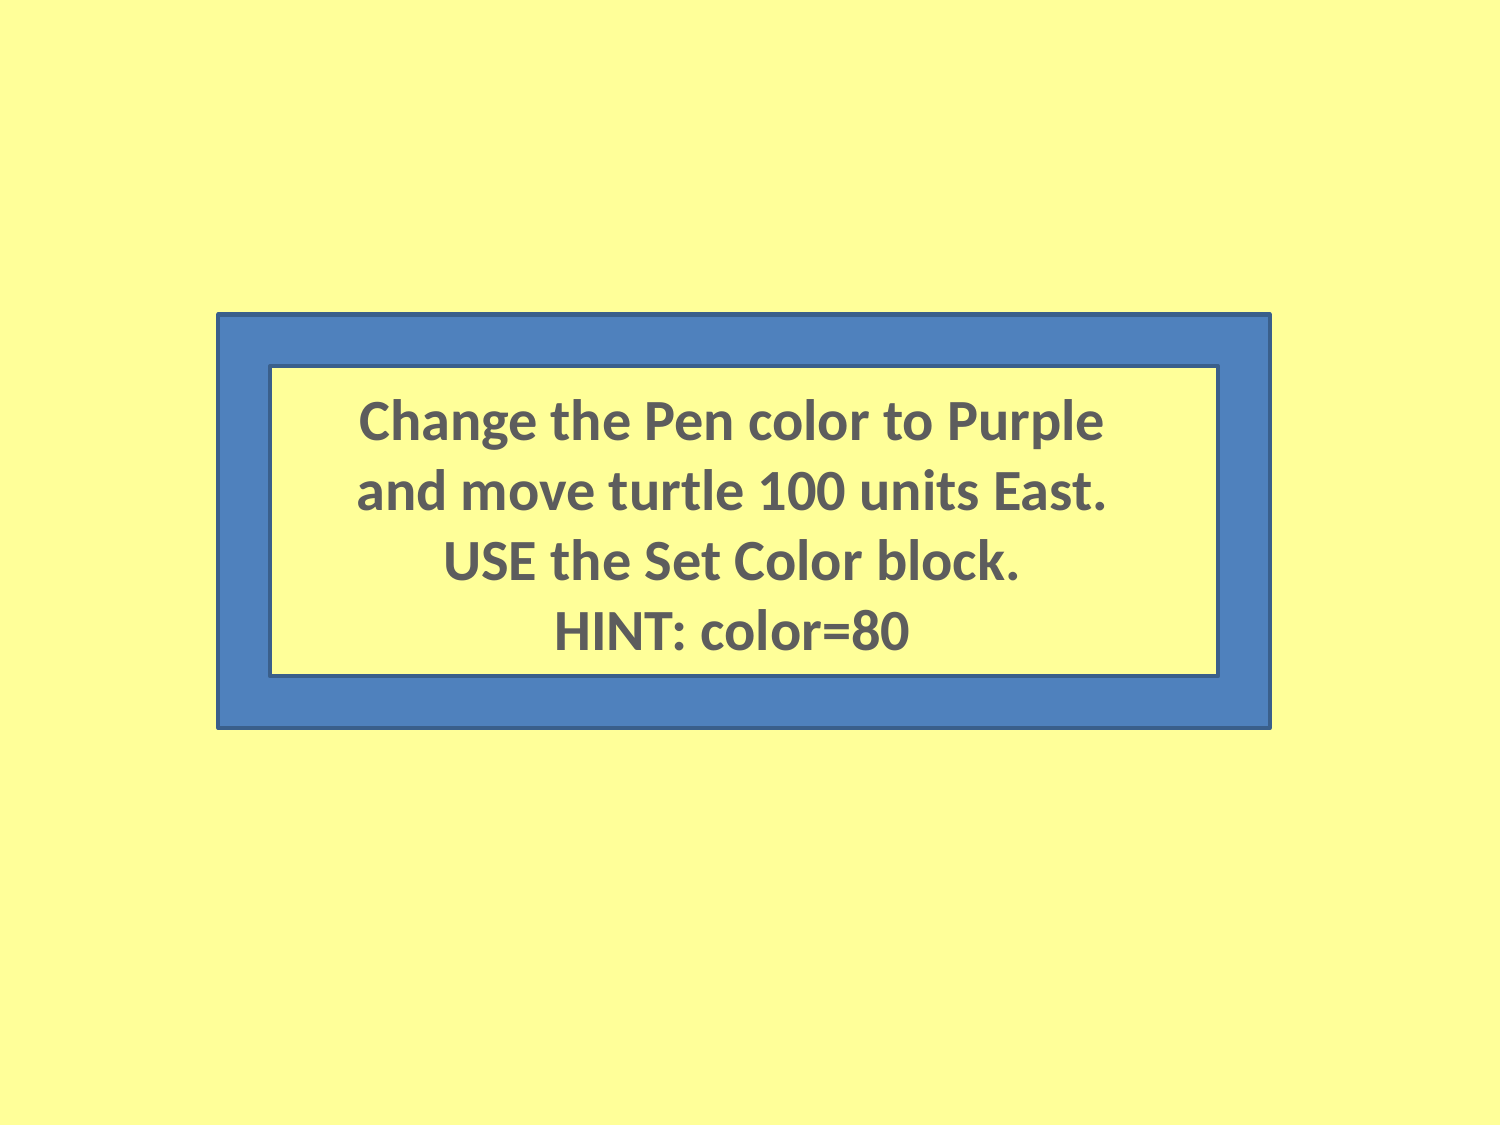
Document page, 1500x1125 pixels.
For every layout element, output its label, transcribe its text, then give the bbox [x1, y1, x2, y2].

text_box Change the Pen color to Purple and move turtle 100 units East. USE the Set Color block. HINT: color=80 [336, 374, 1128, 810]
text_box [216, 312, 1272, 730]
